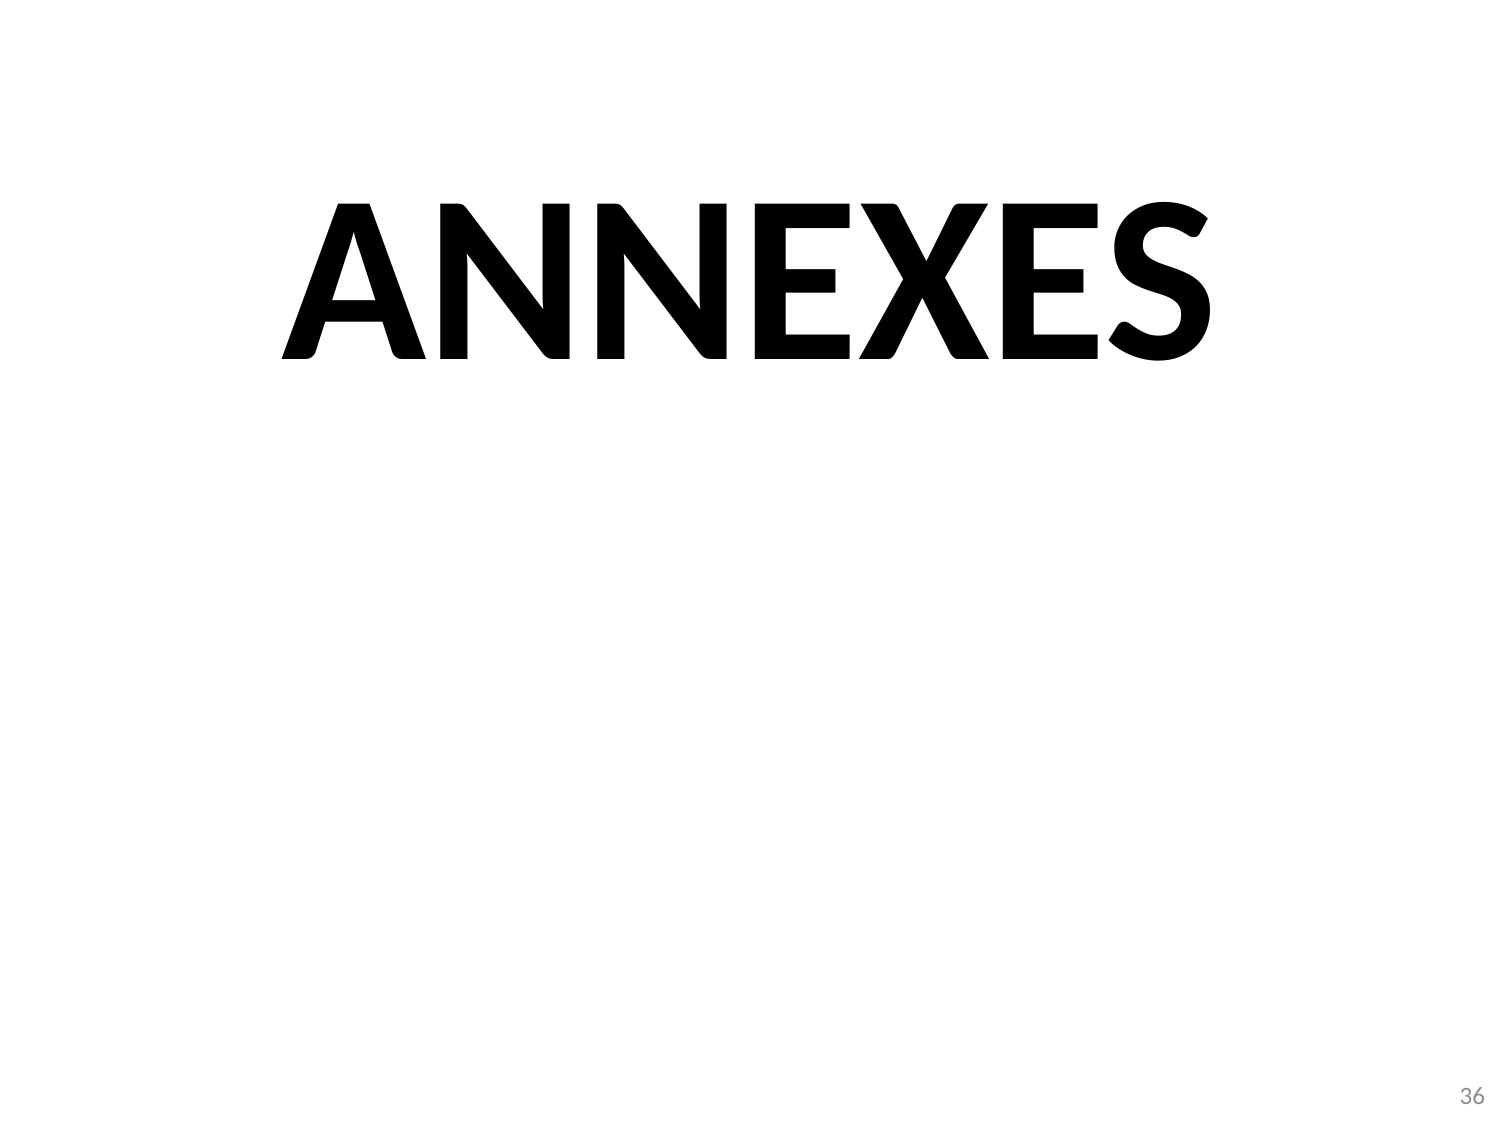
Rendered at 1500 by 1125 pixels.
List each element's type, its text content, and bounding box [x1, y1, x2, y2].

text_box ANNEXES [0, 112, 1500, 415]
slide_number 36 [1149, 1065, 1500, 1125]
